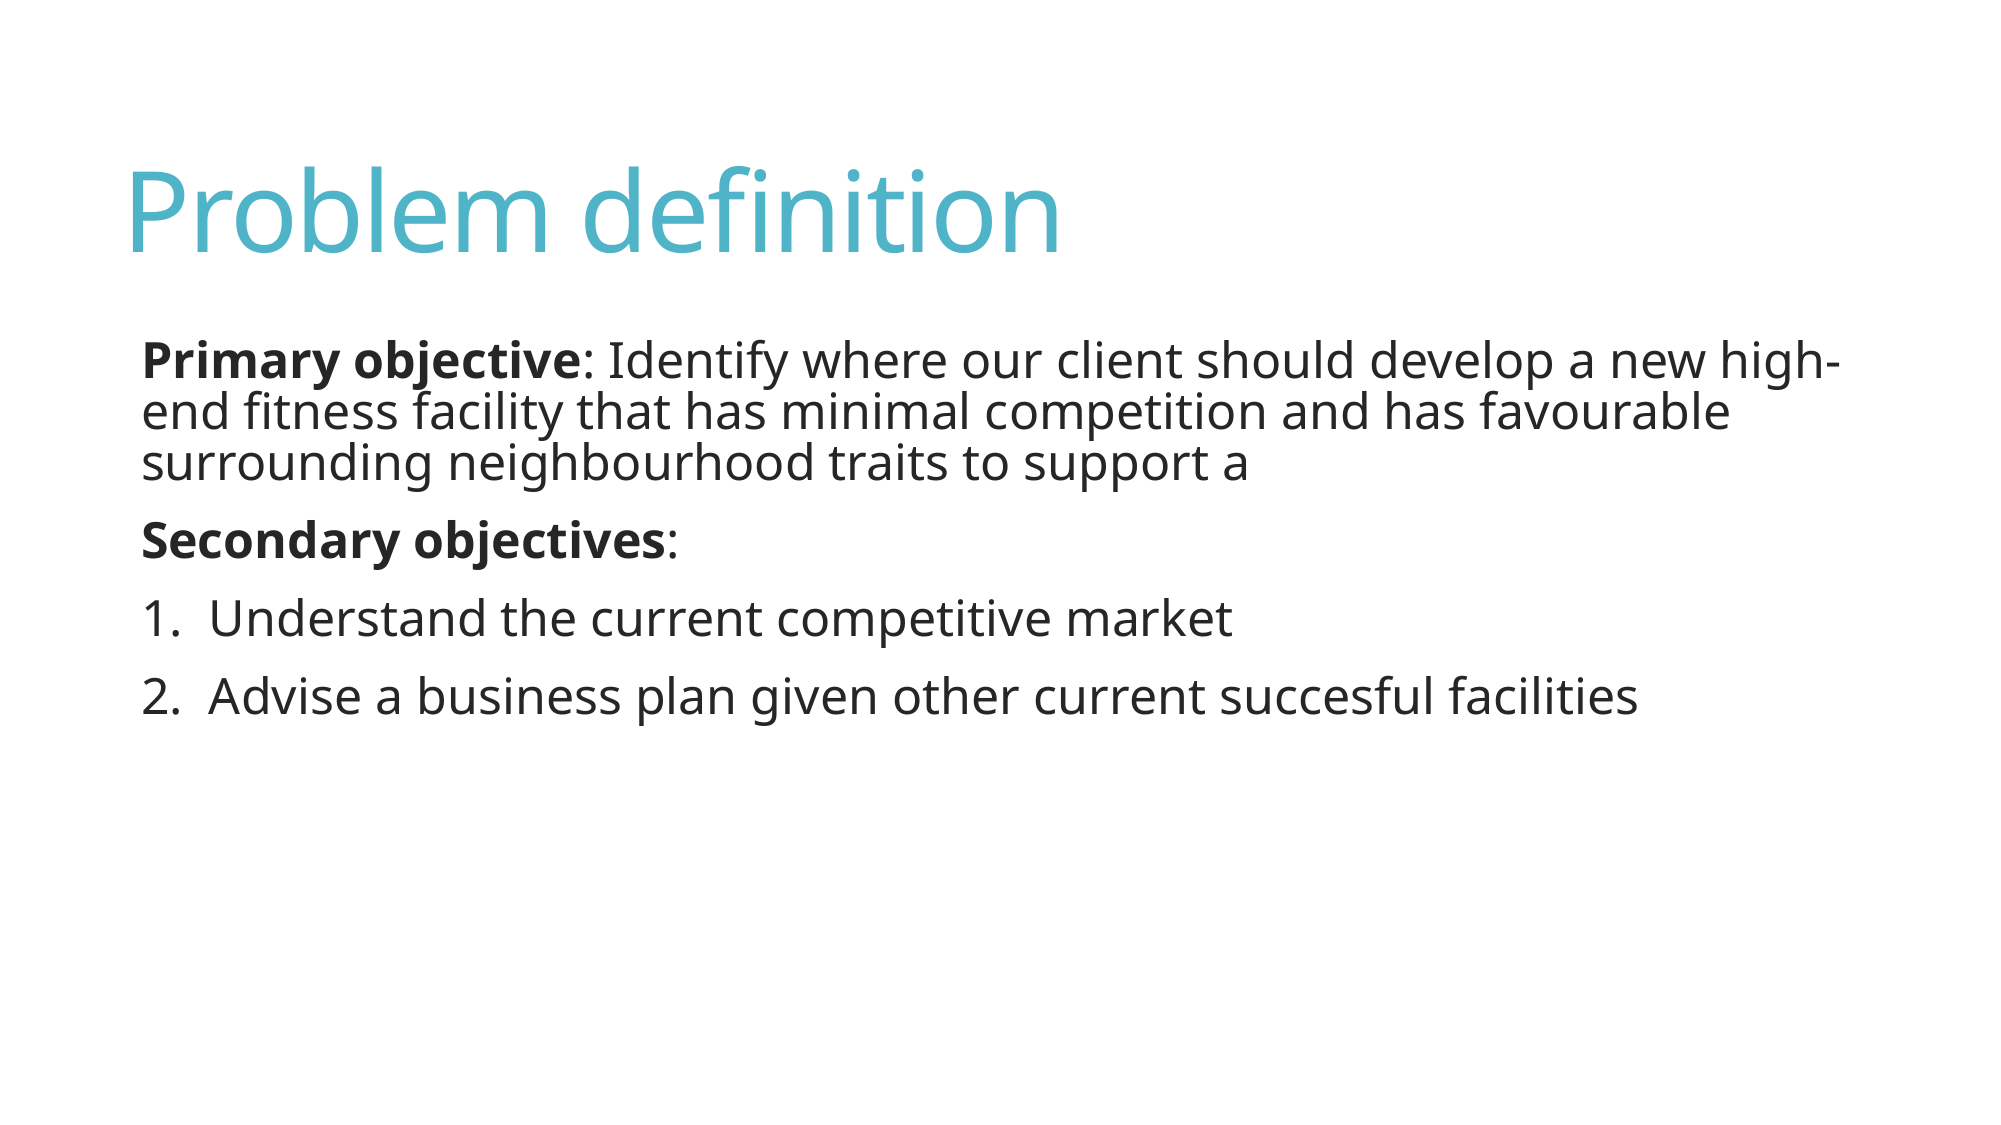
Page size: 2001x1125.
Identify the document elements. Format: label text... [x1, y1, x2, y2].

title Problem definition [107, 81, 1875, 354]
list Primary objective: Identify where our client should develop a new high-end fitness facility that has minimal competition and has favourable surrounding neighbourhood traits to support a Secondary objectives: 1. Understand the current competitive market 2. Advise a business plan given other current succesful facilities [111, 329, 1876, 948]
